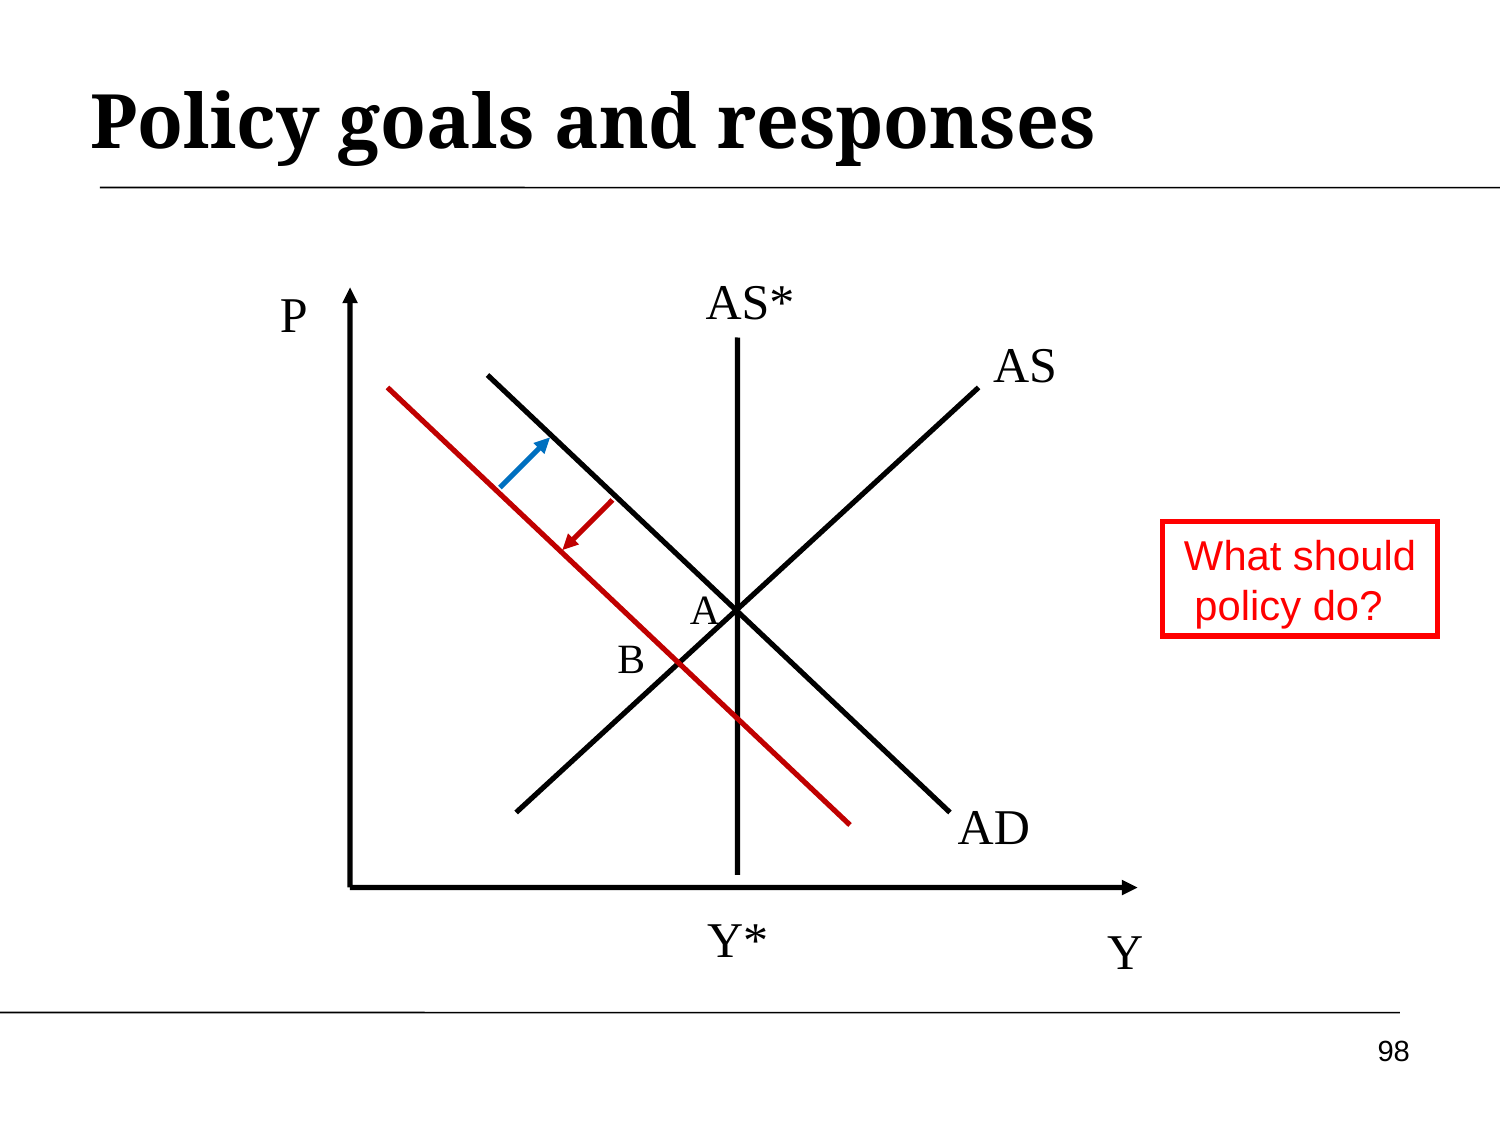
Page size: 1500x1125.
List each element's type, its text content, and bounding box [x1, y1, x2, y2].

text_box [249, 262, 1176, 988]
text_box What should policy do? [1179, 521, 1438, 637]
slide_number 98 [1074, 1024, 1426, 1103]
title Policy goals and responses [74, 49, 1426, 188]
